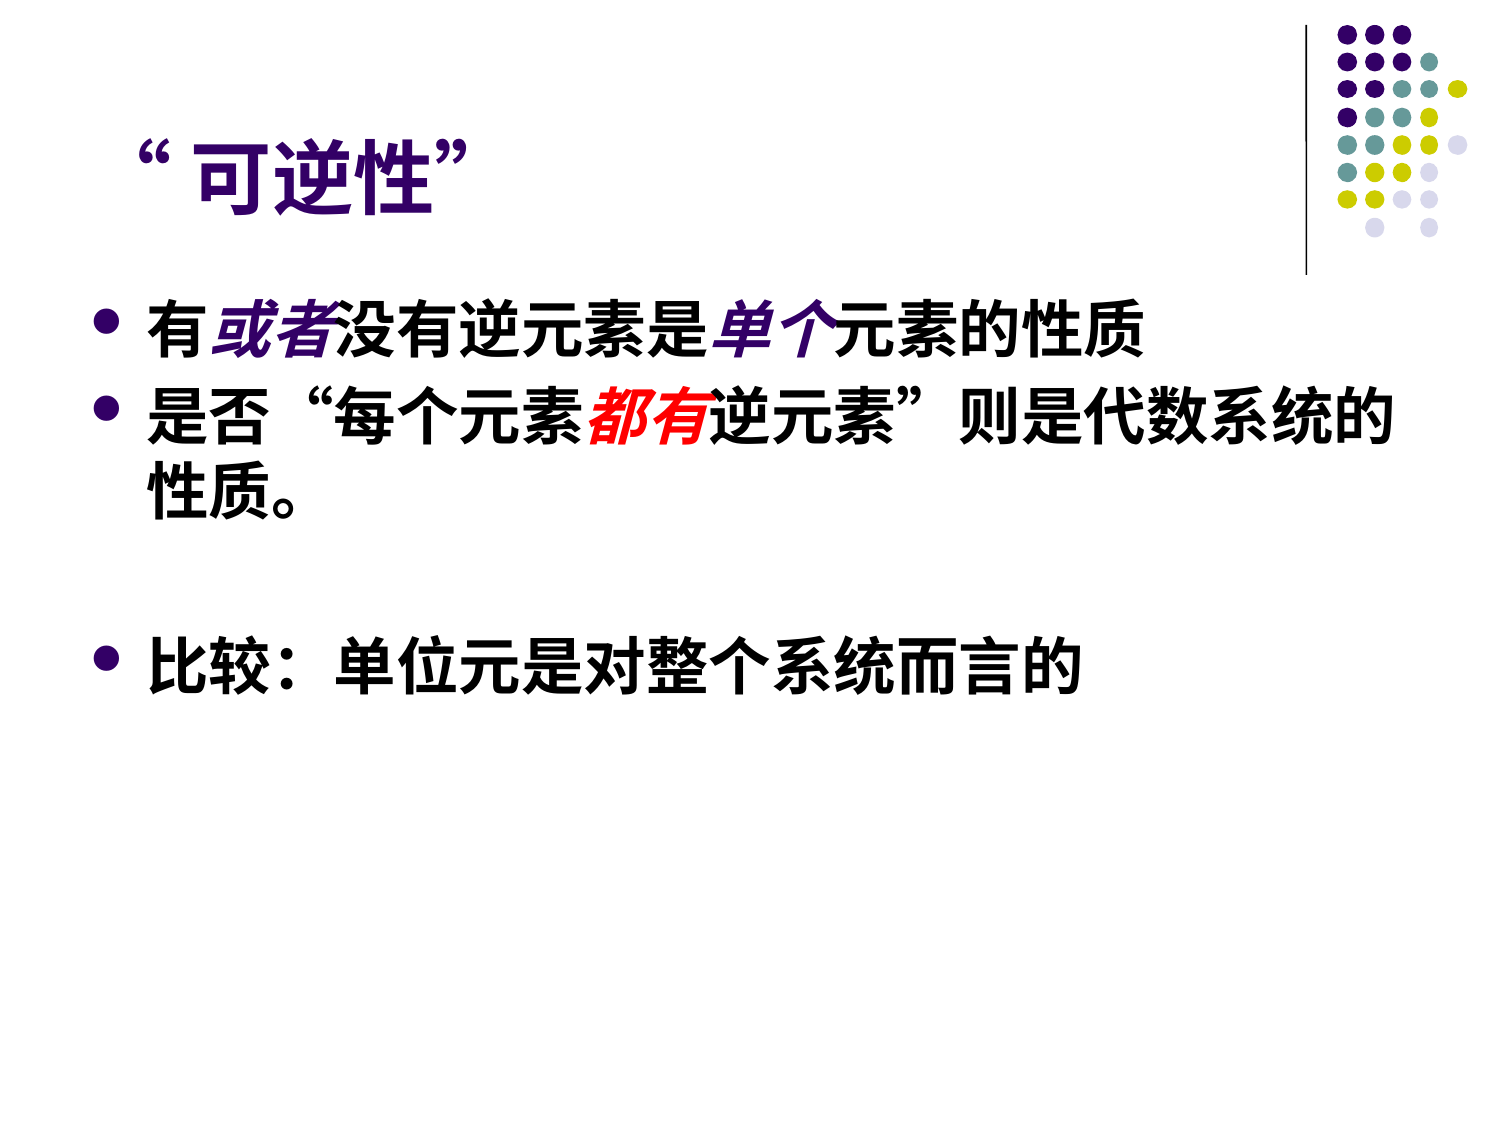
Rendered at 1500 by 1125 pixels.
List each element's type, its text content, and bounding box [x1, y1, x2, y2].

list 有或者没有逆元素是单个元素的性质 是否“每个元素都有逆元素”则是代数系统的性质。 比较：单位元是对整个系统而言的 [75, 282, 1425, 1006]
title “可逆性” [75, 20, 1313, 233]
